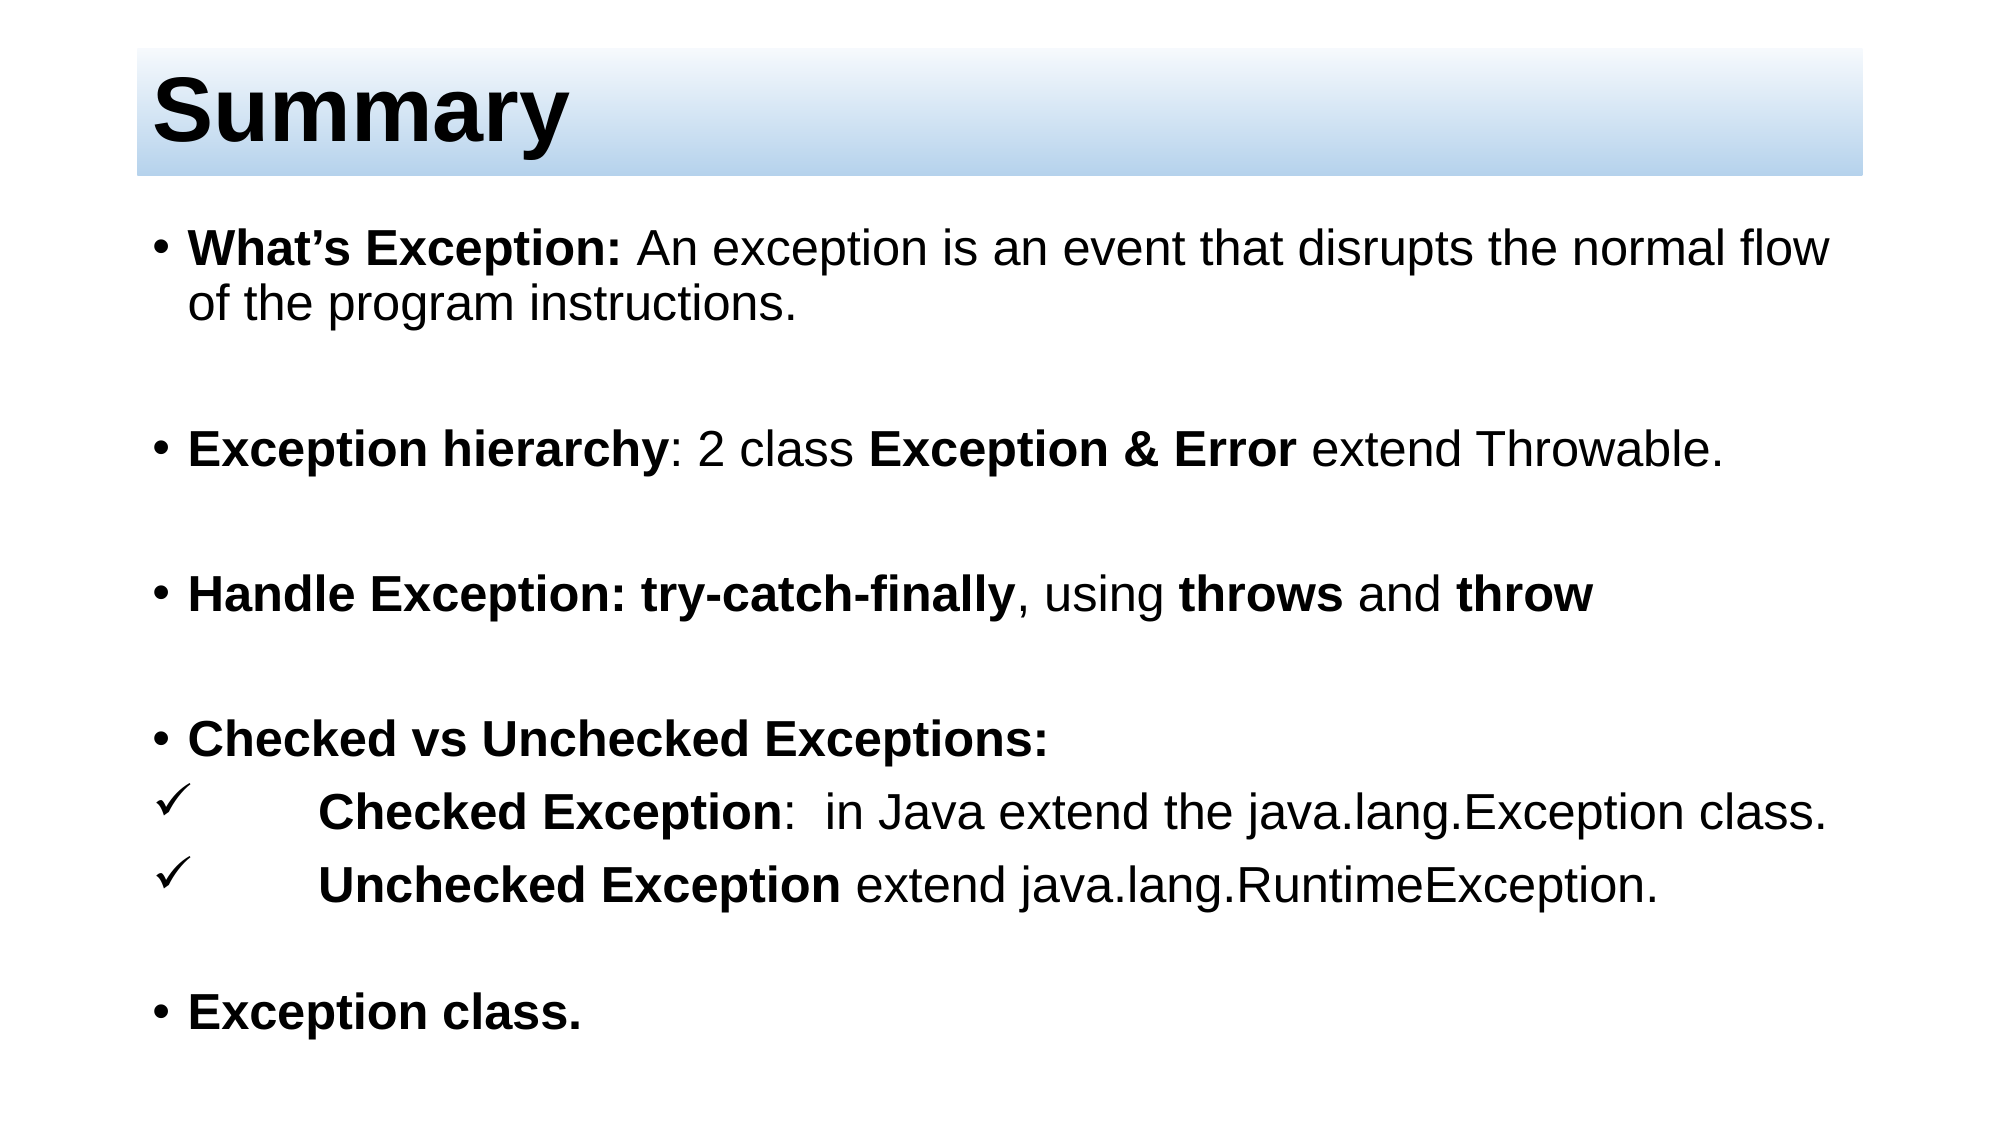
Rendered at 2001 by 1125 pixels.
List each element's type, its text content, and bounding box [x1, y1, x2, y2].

list What’s Exception: An exception is an event that disrupts the normal flow of the program instructions. Exception hierarchy: 2 class Exception & Error extend Throwable. Handle Exception: try-catch-finally, using throws and throw Checked vs Unchecked Exceptions: Checked Exception: in Java extend the java.lang.Exception class. Unchecked Exception extend java.lang.RuntimeException. Exception class. [137, 214, 1863, 1064]
title Summary [137, 48, 1863, 176]
